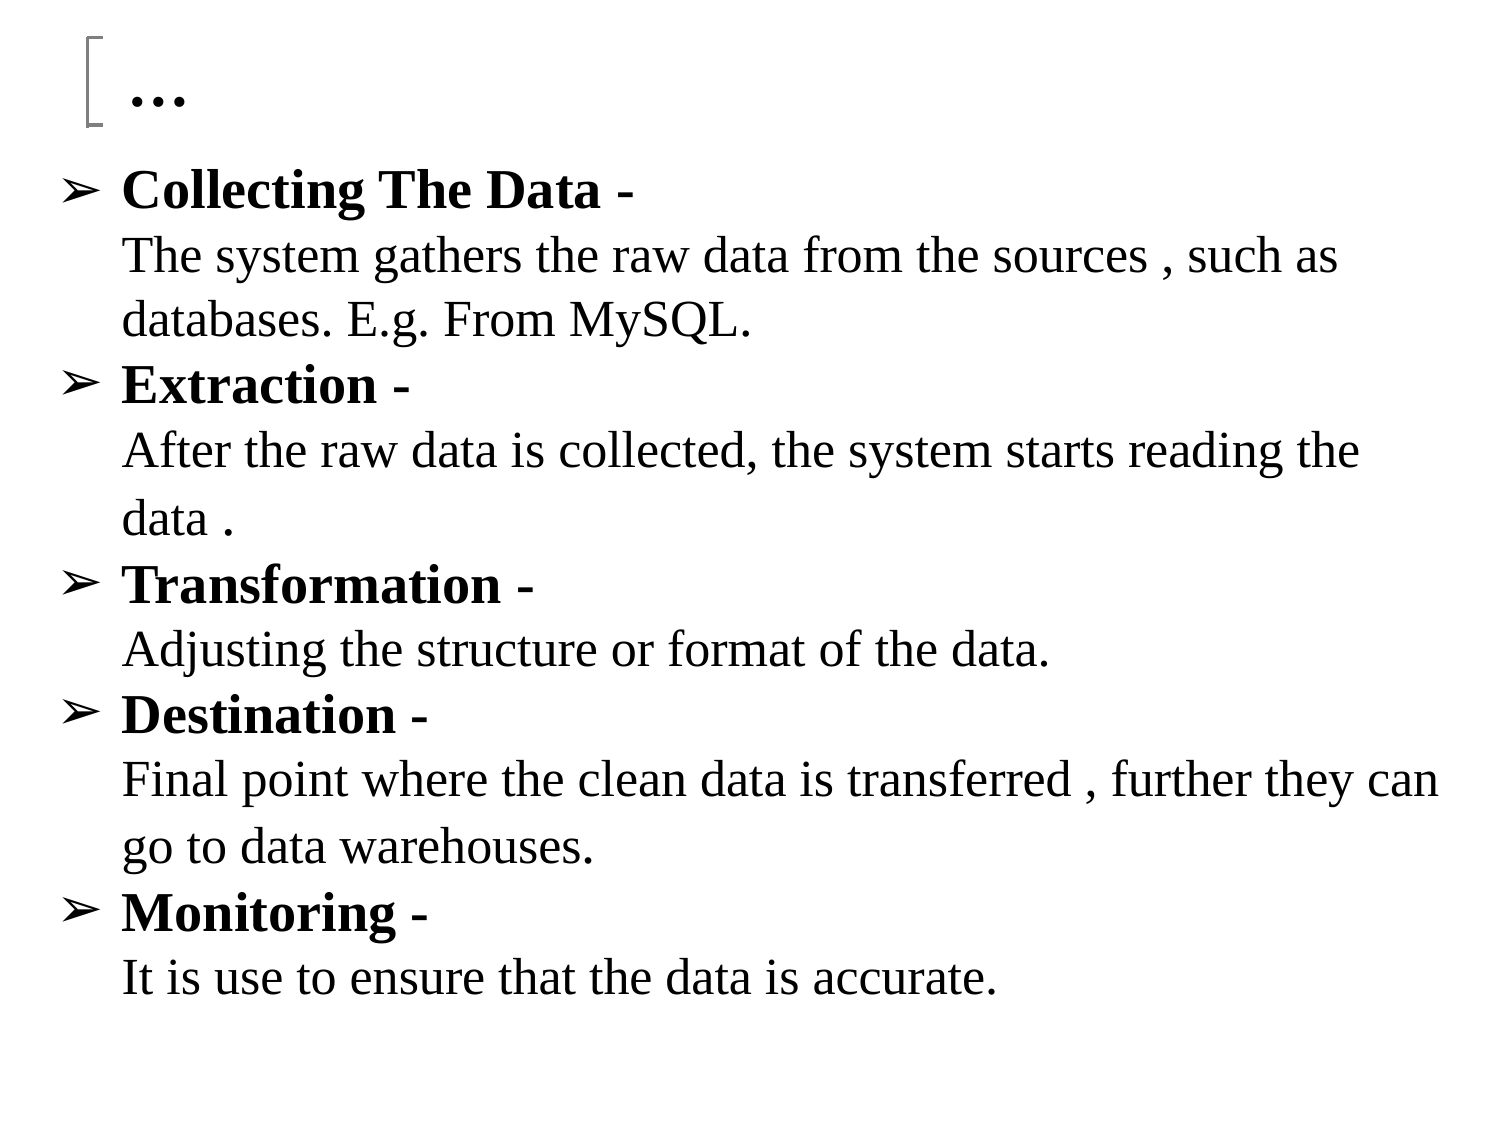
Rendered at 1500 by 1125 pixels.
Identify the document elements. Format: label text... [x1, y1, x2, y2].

title … [112, 24, 1463, 137]
text_box Collecting The Data - The system gathers the raw data from the sources , such as databases. E.g. From MySQL. Extraction - After the raw data is collected, the system starts reading the data . Transformation - Adjusting the structure or format of the data. Destination - Final point where the clean data is transferred , further they can go to data warehouses. Monitoring - It is use to ensure that the data is accurate. [31, 137, 1469, 1020]
